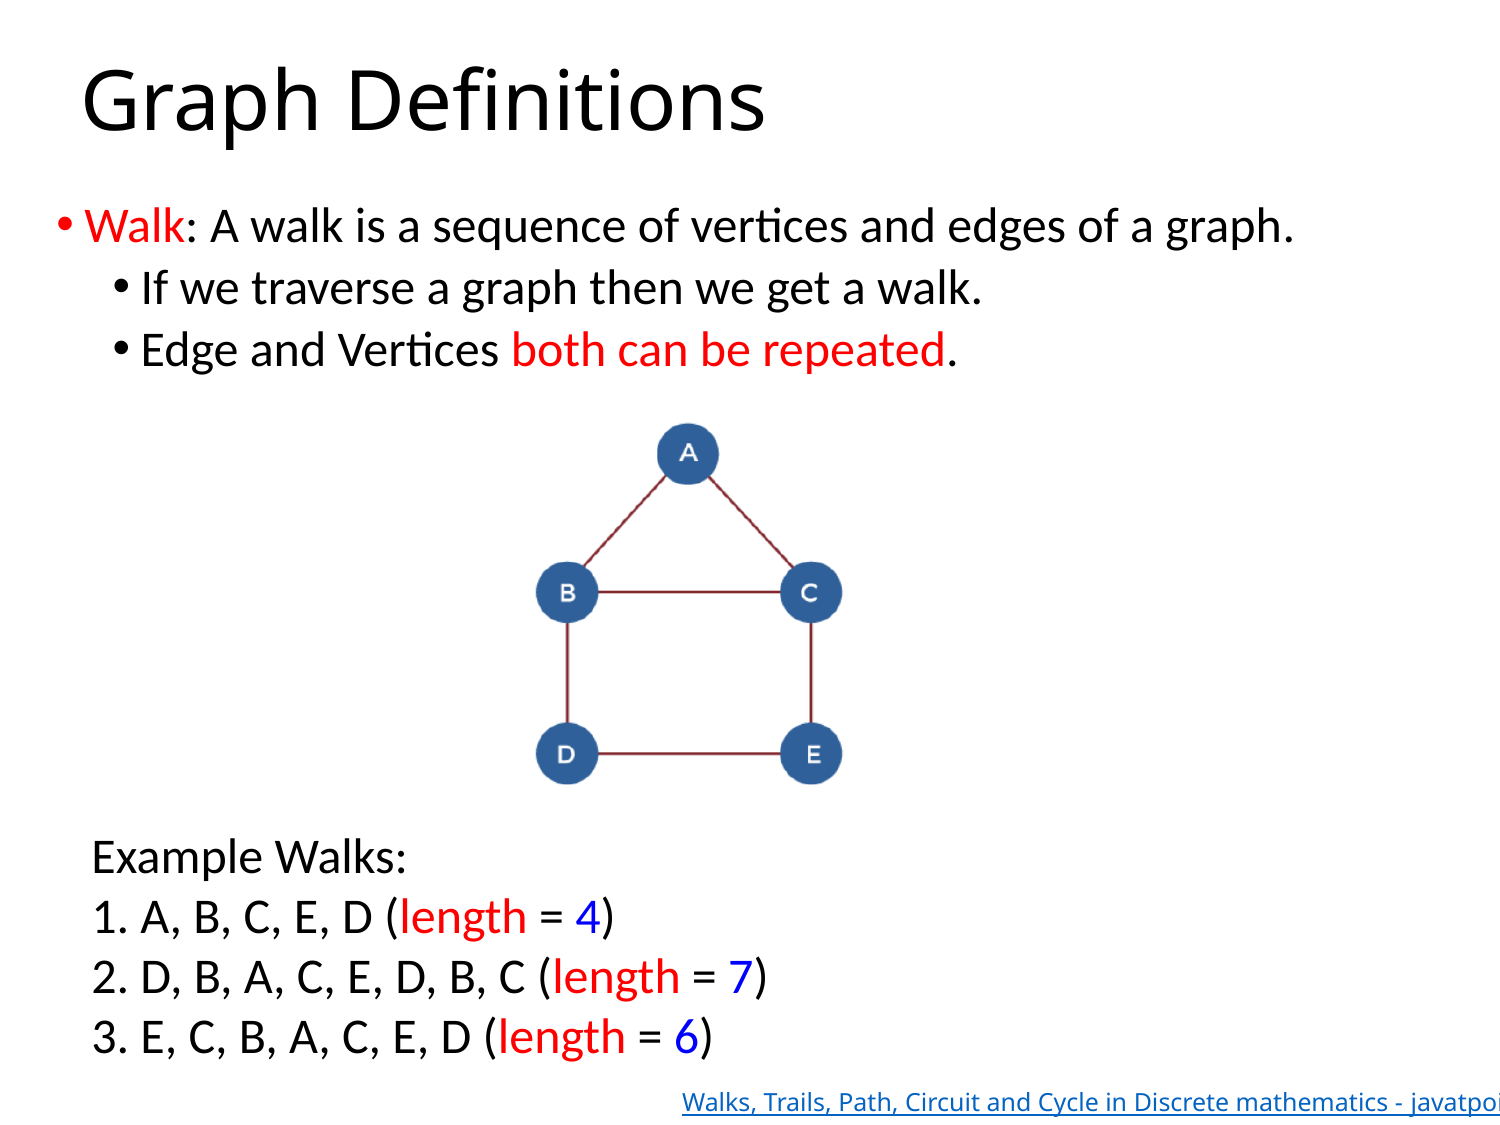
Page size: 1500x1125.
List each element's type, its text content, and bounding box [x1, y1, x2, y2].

list Walk: A walk is a sequence of vertices and edges of a graph. If we traverse a graph then we get a walk. Edge and Vertices both can be repeated. [41, 192, 1447, 1067]
text_box Example Walks: A, B, C, E, D (length = 4) D, B, A, C, E, D, B, C (length = 7) E, C, B, A, C, E, D (length = 6) [76, 816, 1361, 1072]
text_box Walks, Trails, Path, Circuit and Cycle in Discrete mathematics - javatpoint [667, 1079, 1500, 1125]
title Graph Definitions [64, 0, 1500, 224]
picture [513, 404, 845, 792]
